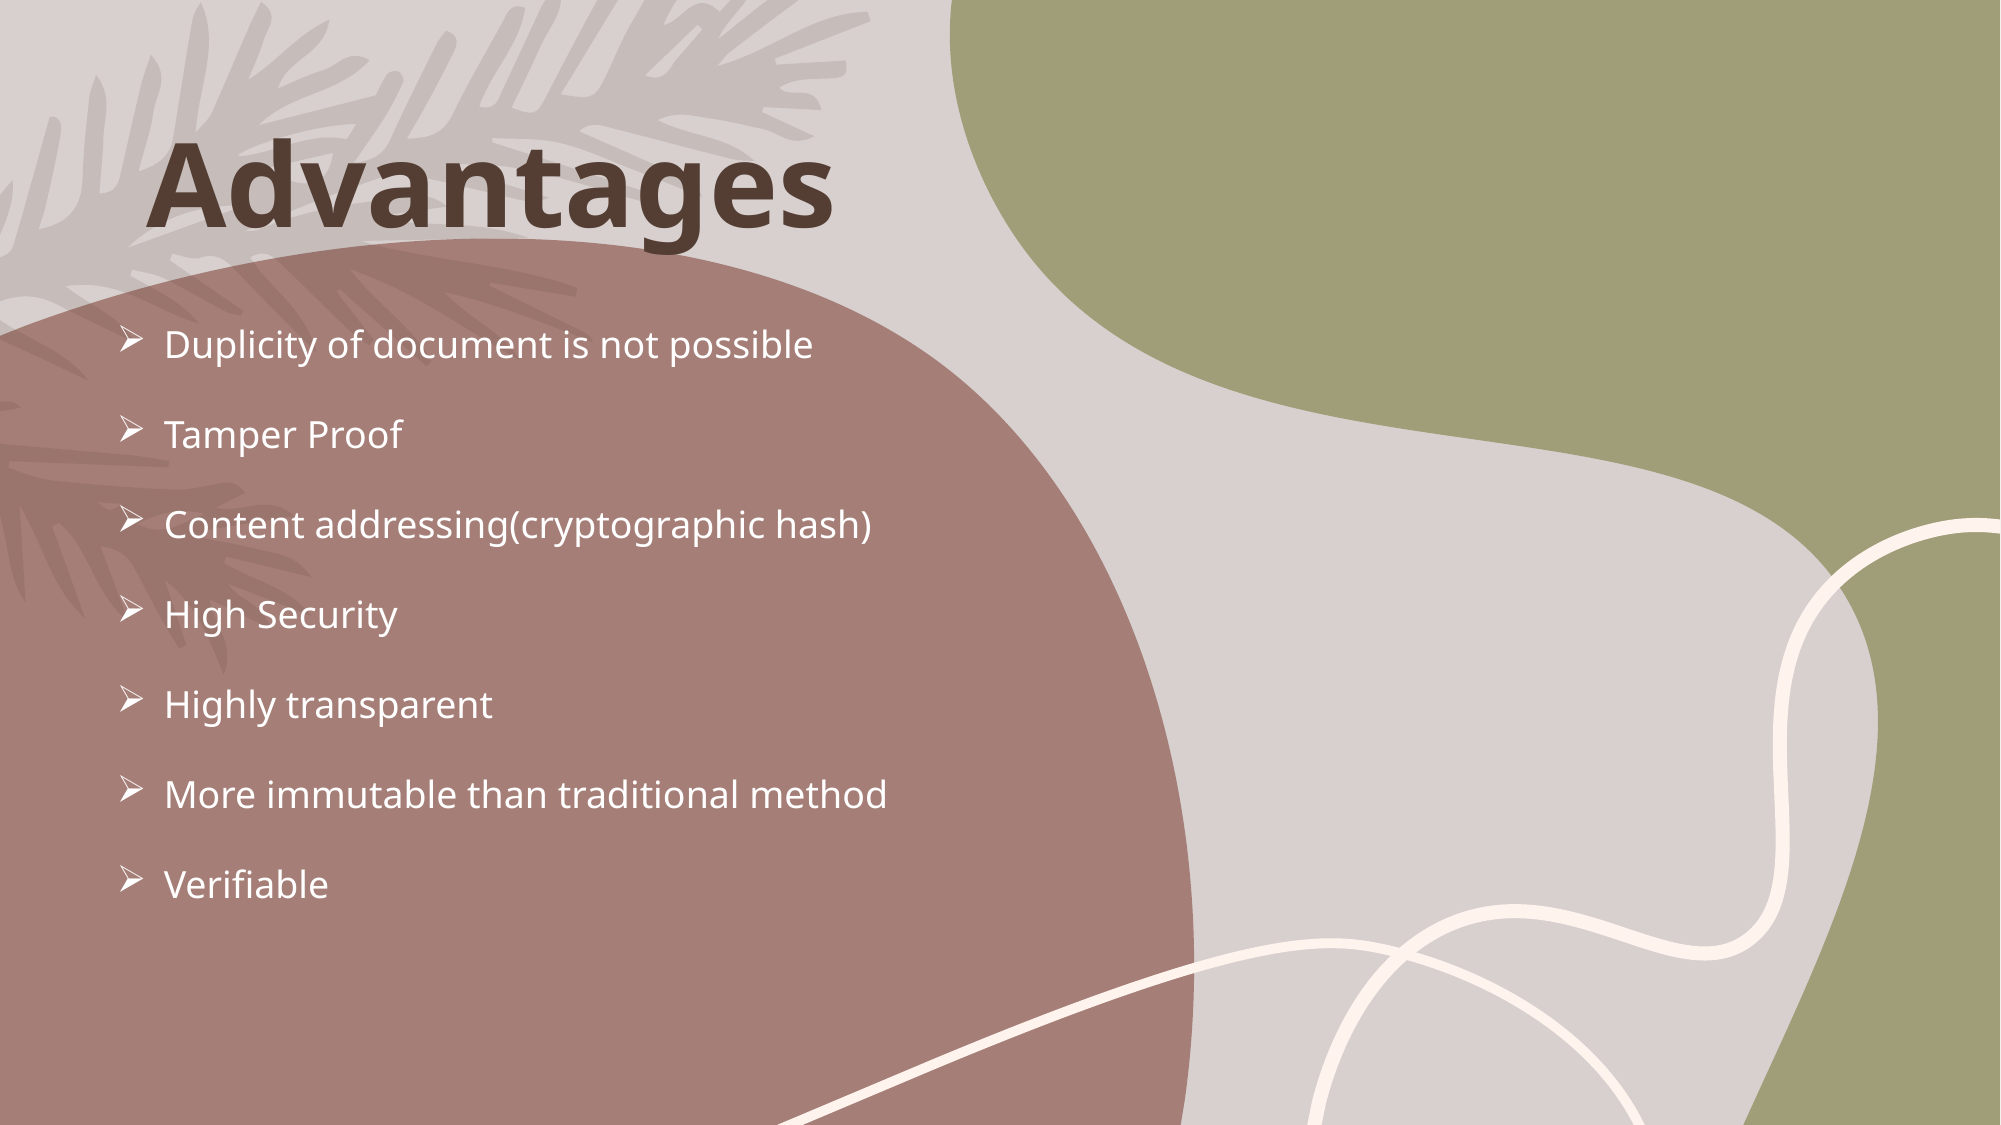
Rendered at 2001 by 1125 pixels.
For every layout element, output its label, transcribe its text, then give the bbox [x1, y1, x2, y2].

text_box Advantages [131, 103, 1677, 259]
text_box Duplicity of document is not possible Tamper Proof Content addressing(cryptographic hash) High Security Highly transparent More immutable than traditional method Verifiable [102, 313, 1864, 914]
